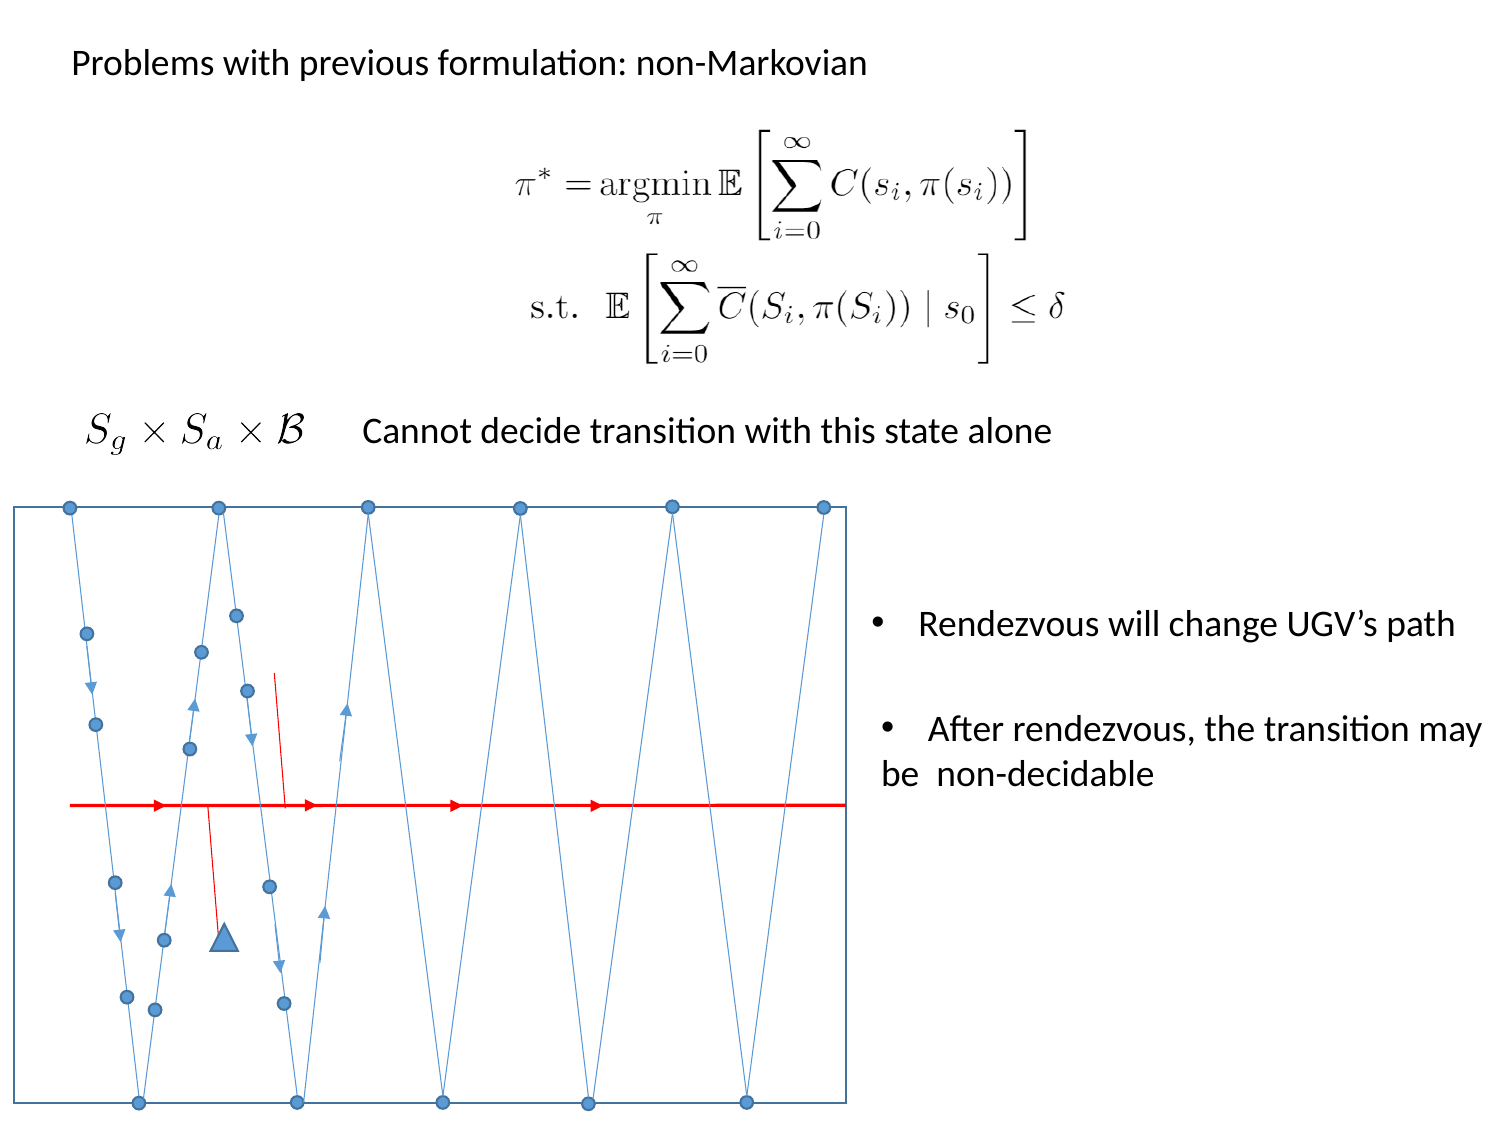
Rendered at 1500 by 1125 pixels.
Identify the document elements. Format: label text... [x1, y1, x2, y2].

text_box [247, 697, 253, 747]
text_box [305, 1097, 437, 1104]
text_box [512, 501, 528, 514]
text_box [753, 506, 847, 1104]
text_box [368, 513, 443, 1097]
text_box [139, 808, 143, 1096]
text_box [665, 499, 680, 513]
text_box [449, 1097, 583, 1104]
text_box [374, 506, 514, 514]
text_box [527, 506, 667, 803]
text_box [274, 924, 281, 974]
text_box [187, 698, 196, 757]
text_box [211, 500, 227, 516]
text_box [816, 500, 832, 515]
text_box [360, 499, 376, 513]
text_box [303, 513, 369, 1103]
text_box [115, 893, 121, 943]
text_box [223, 512, 298, 1097]
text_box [163, 884, 172, 943]
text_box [70, 507, 139, 1097]
picture [512, 121, 1070, 372]
text_box [131, 1095, 147, 1111]
text_box [739, 1097, 755, 1110]
text_box [146, 952, 291, 1104]
text_box [289, 1095, 305, 1110]
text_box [746, 513, 824, 1097]
text_box [219, 515, 223, 803]
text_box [520, 514, 589, 1098]
text_box [678, 506, 818, 513]
text_box [13, 506, 133, 1104]
text_box [219, 924, 223, 952]
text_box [207, 806, 219, 943]
picture [86, 413, 304, 455]
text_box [319, 905, 326, 963]
text_box Problems with previous formulation: non-Markovian [56, 30, 969, 91]
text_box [442, 514, 520, 1097]
text_box [298, 808, 303, 1097]
text_box Cannot decide transition with this state alone [347, 398, 1247, 459]
text_box [580, 1096, 596, 1112]
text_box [274, 672, 286, 809]
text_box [672, 513, 746, 1097]
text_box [592, 513, 673, 1100]
text_box [78, 506, 213, 803]
text_box Rendezvous will change UGV’s path [856, 591, 1500, 652]
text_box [339, 703, 348, 762]
text_box [596, 1097, 740, 1104]
text_box [62, 500, 78, 516]
text_box After rendezvous, the transition may be non-decidable [866, 696, 1500, 802]
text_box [86, 645, 93, 695]
text_box [219, 808, 223, 929]
text_box [226, 506, 362, 803]
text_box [143, 514, 219, 1099]
text_box [435, 1097, 451, 1110]
